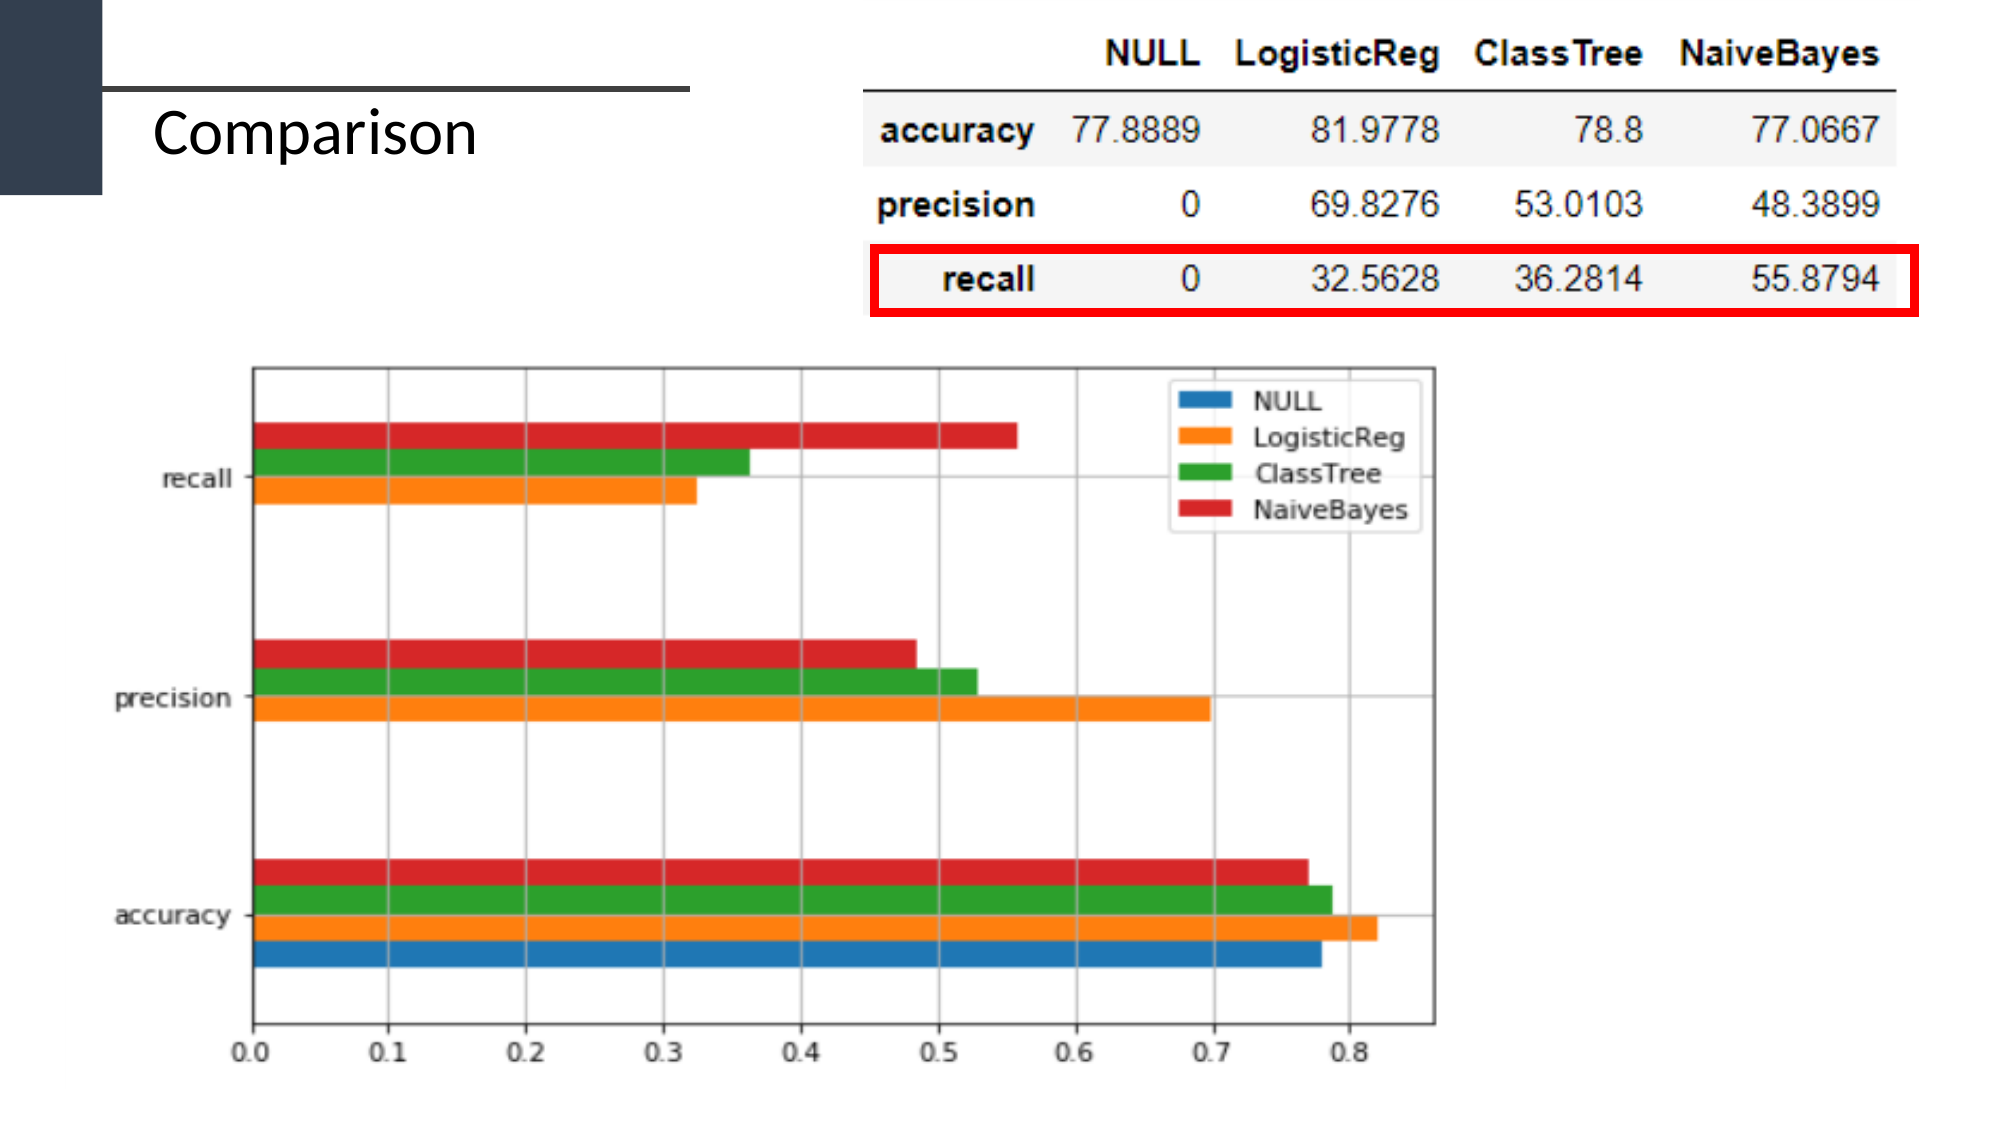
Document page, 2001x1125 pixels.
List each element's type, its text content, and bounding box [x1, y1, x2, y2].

title Comparison [138, 89, 764, 225]
picture [63, 353, 1528, 1089]
picture [863, 0, 1921, 335]
